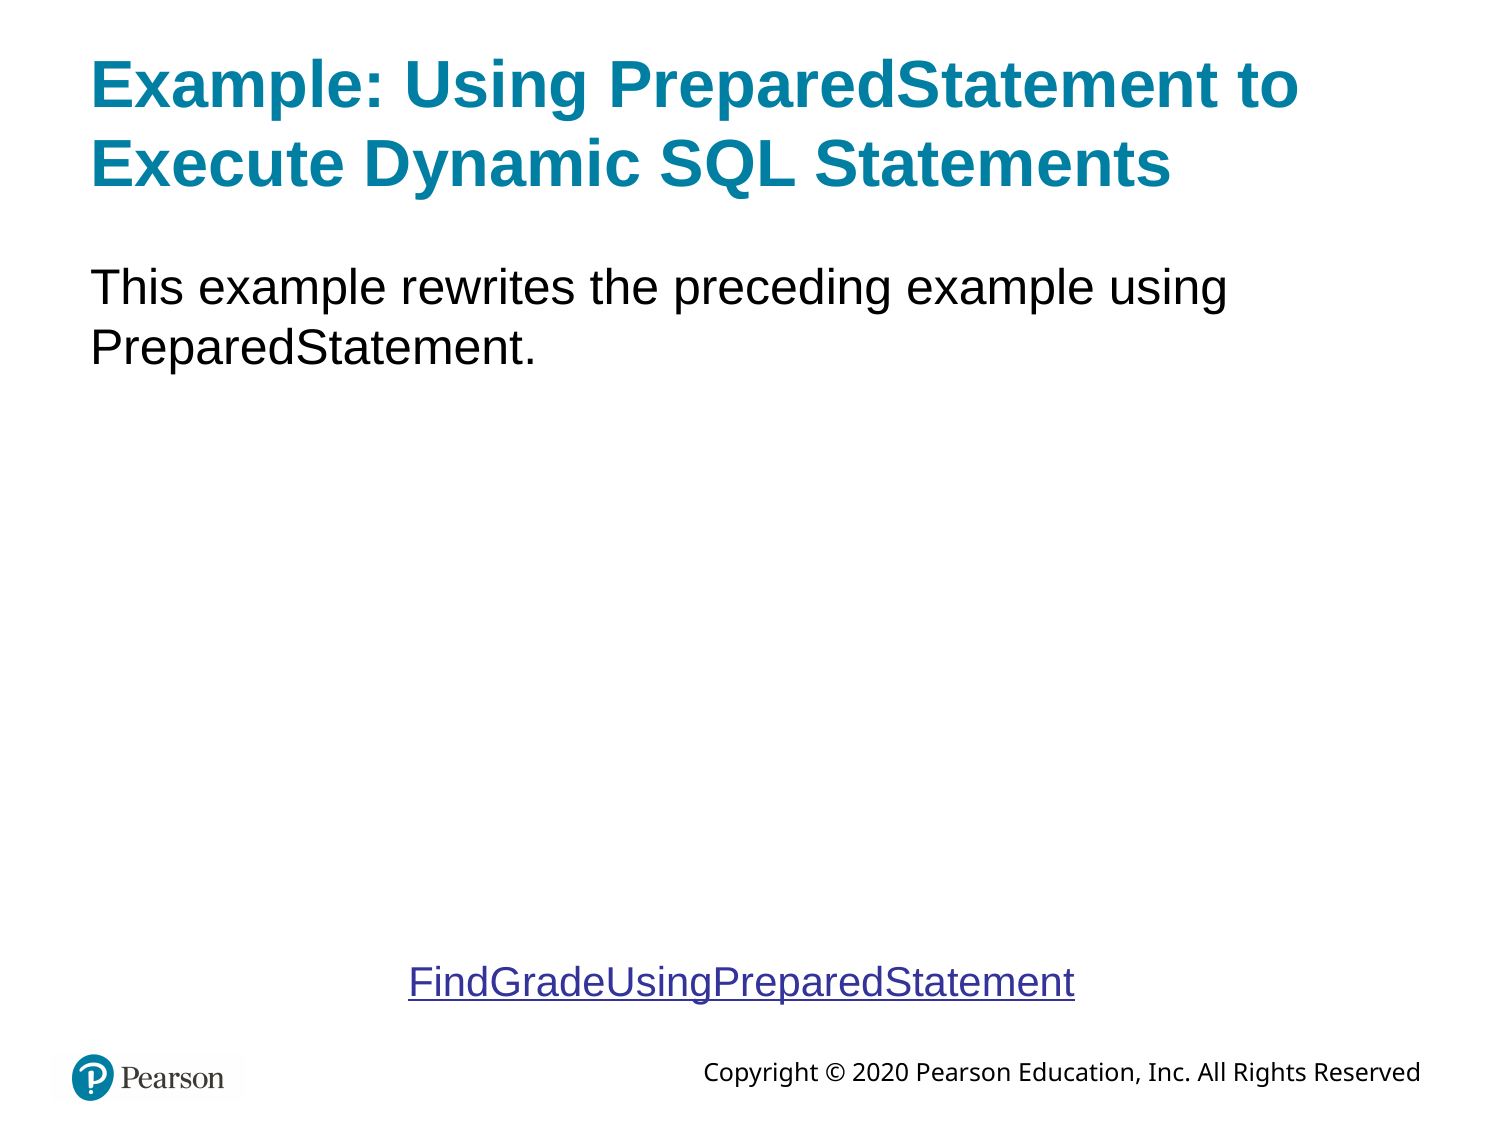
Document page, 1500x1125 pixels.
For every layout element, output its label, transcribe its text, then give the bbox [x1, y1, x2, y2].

list This example rewrites the preceding example using PreparedStatement. [75, 254, 1424, 405]
title Example: Using PreparedStatement to Execute Dynamic SQL Statements [75, 35, 1425, 216]
picture [51, 1053, 245, 1102]
list FindGradeUsingPreparedStatement [393, 939, 1107, 1016]
